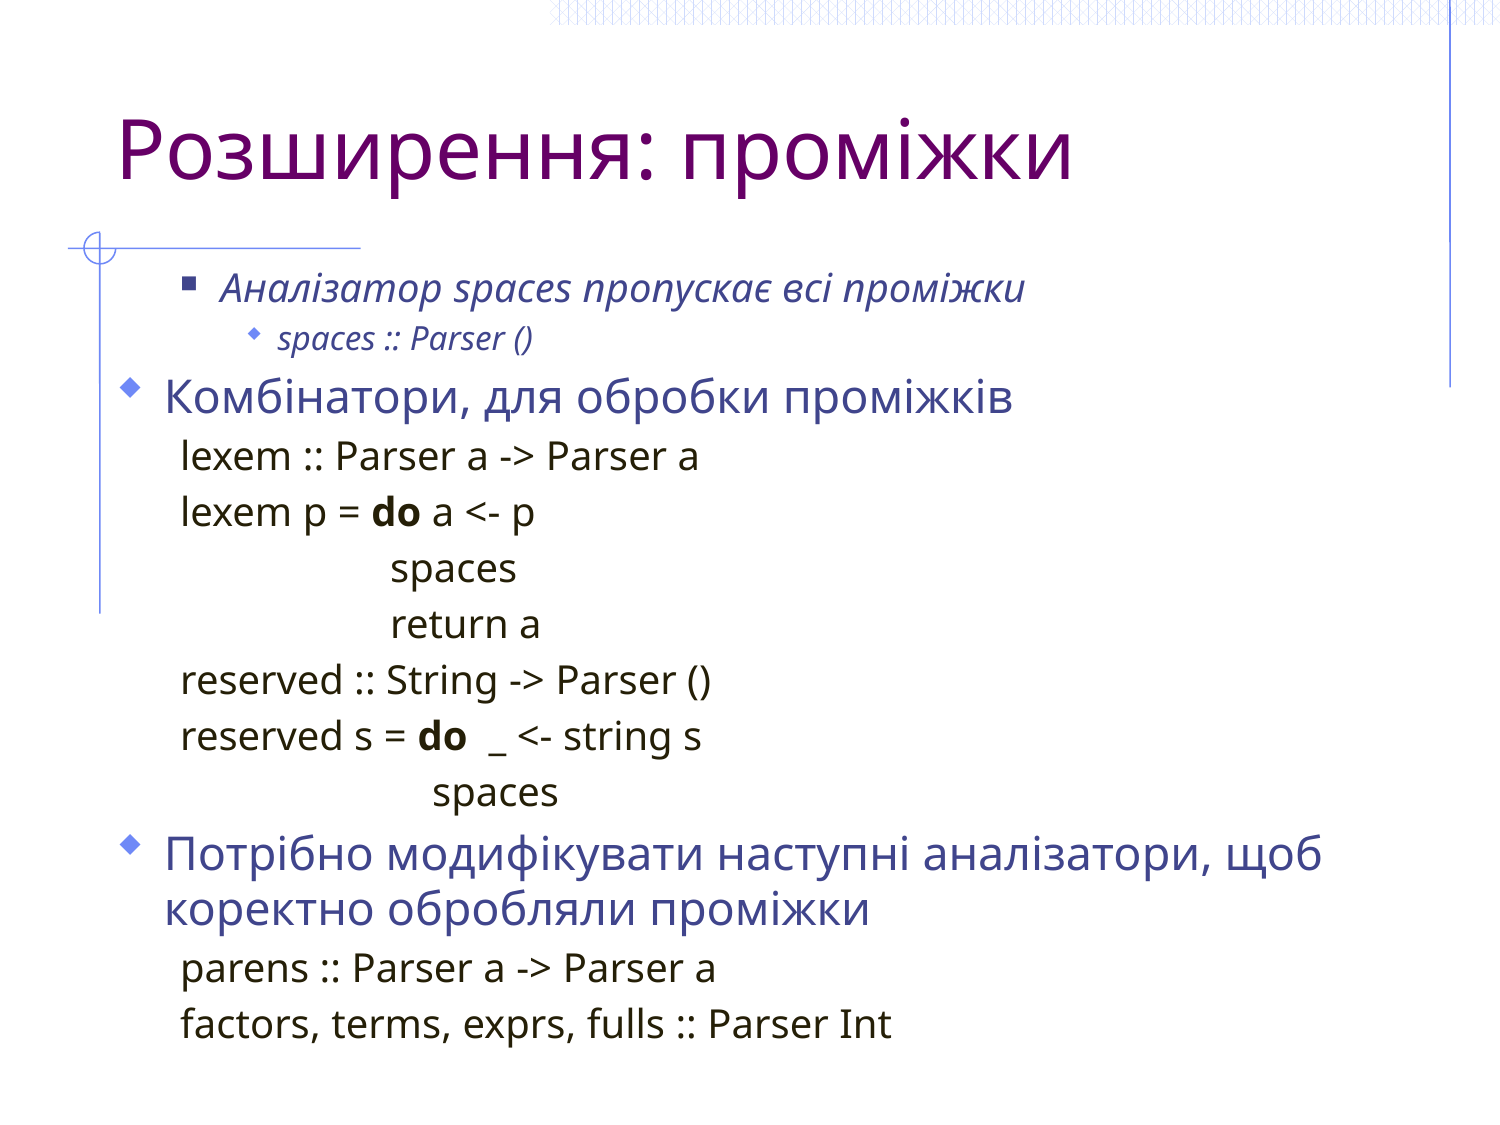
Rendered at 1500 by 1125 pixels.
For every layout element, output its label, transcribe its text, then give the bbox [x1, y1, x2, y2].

title Розширення: проміжки [100, 66, 1376, 204]
list Аналізатор spaces пропускає всі проміжки spaces :: Parser () Комбінатори, для обробки проміжків lexem :: Parser a -> Parser a lexem p = do a <- p spaces return a reserved :: String -> Parser () reserved s = do _ <- string s spaces Потрібно модифікувати наступні аналізатори, щоб коректно обробляли проміжки parens :: Parser a -> Parser a factors, terms, exprs, fulls :: Parser Int [100, 255, 1459, 1059]
